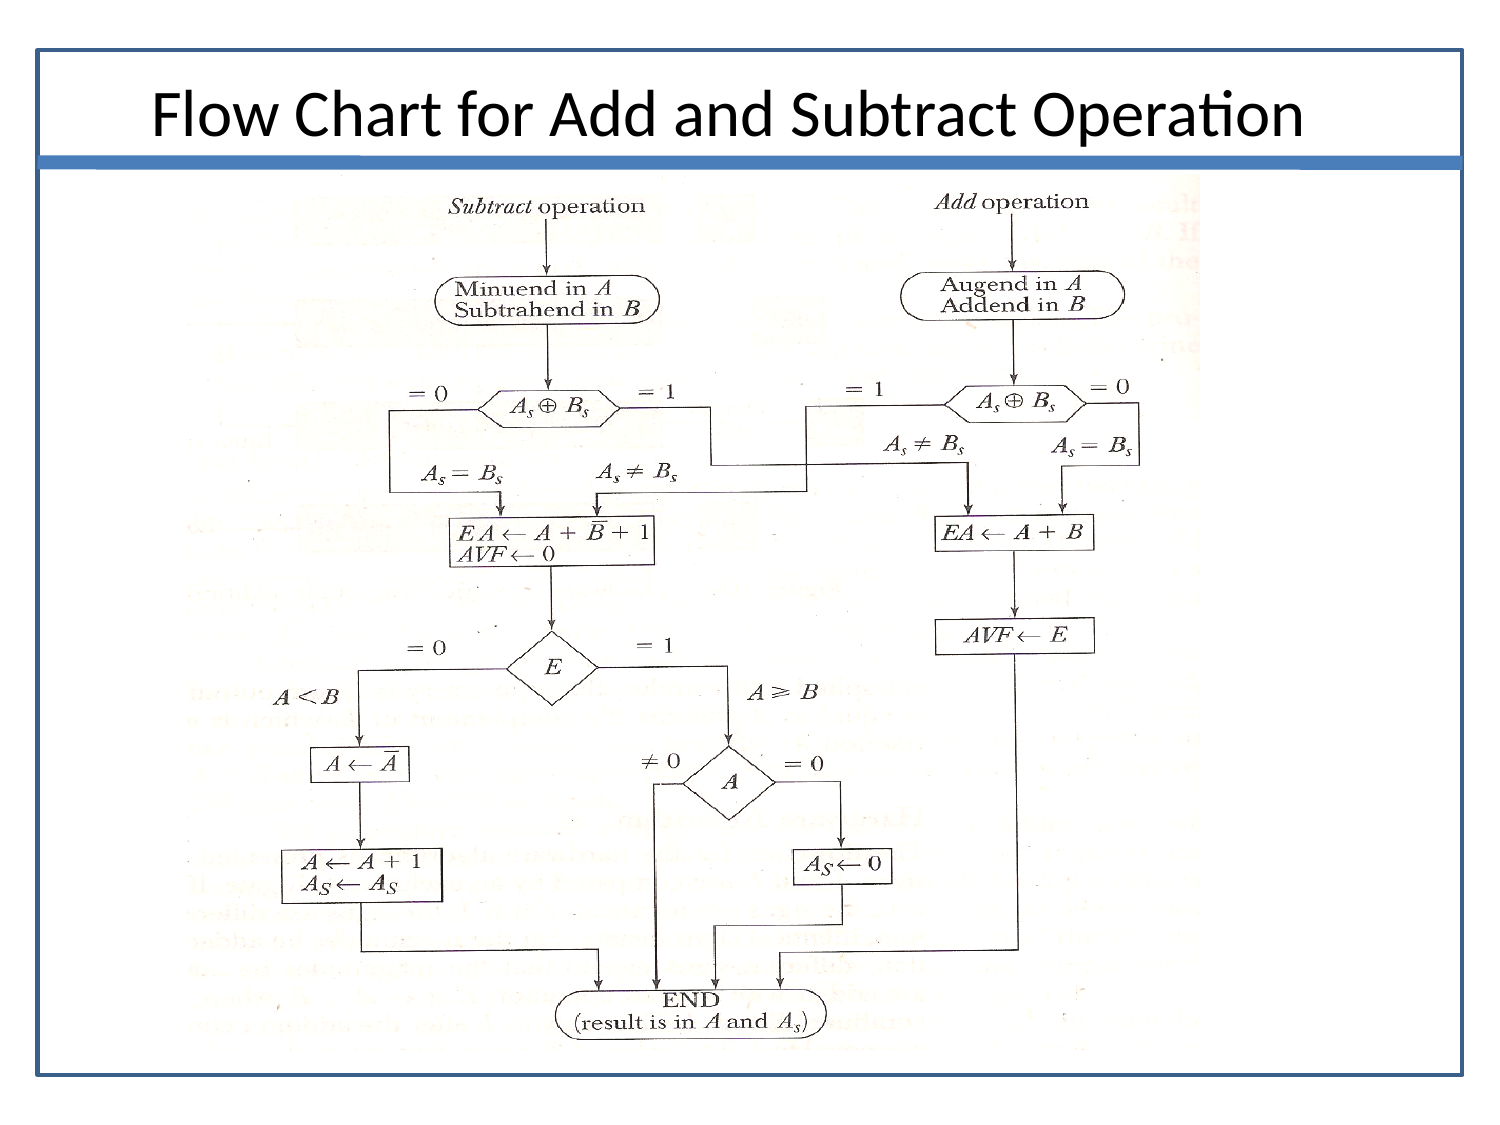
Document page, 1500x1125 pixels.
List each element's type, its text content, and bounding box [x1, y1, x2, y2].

text_box Flow Chart for Add and Subtract Operation [112, 62, 1375, 158]
picture [187, 174, 1201, 1051]
text_box [35, 48, 1464, 1077]
